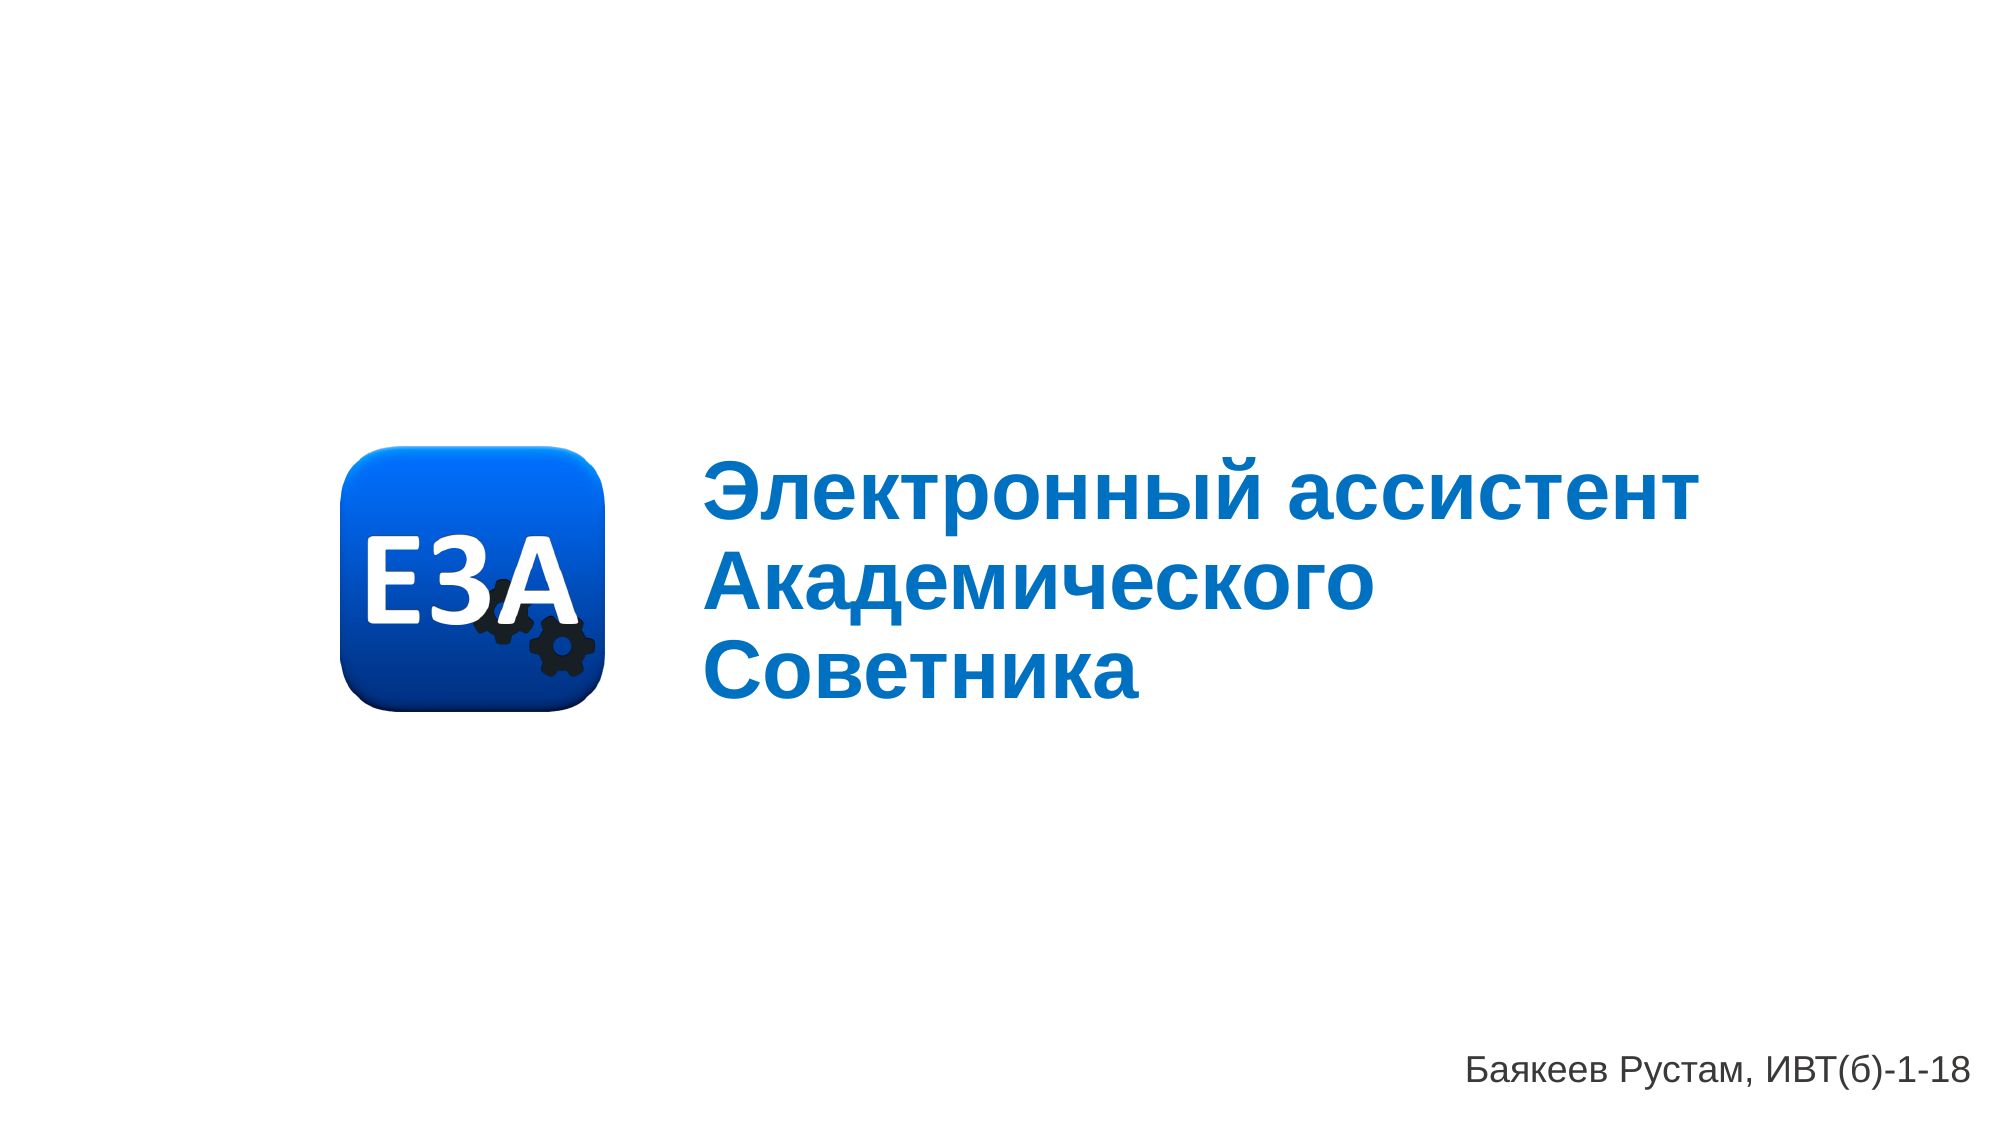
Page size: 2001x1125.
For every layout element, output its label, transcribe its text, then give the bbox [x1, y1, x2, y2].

title Электронный ассистент Академического Советника [687, 288, 1750, 725]
subtitle Баякеев Рустам, ИВТ(б)-1-18 [21, 1042, 1987, 1112]
picture [339, 446, 605, 712]
